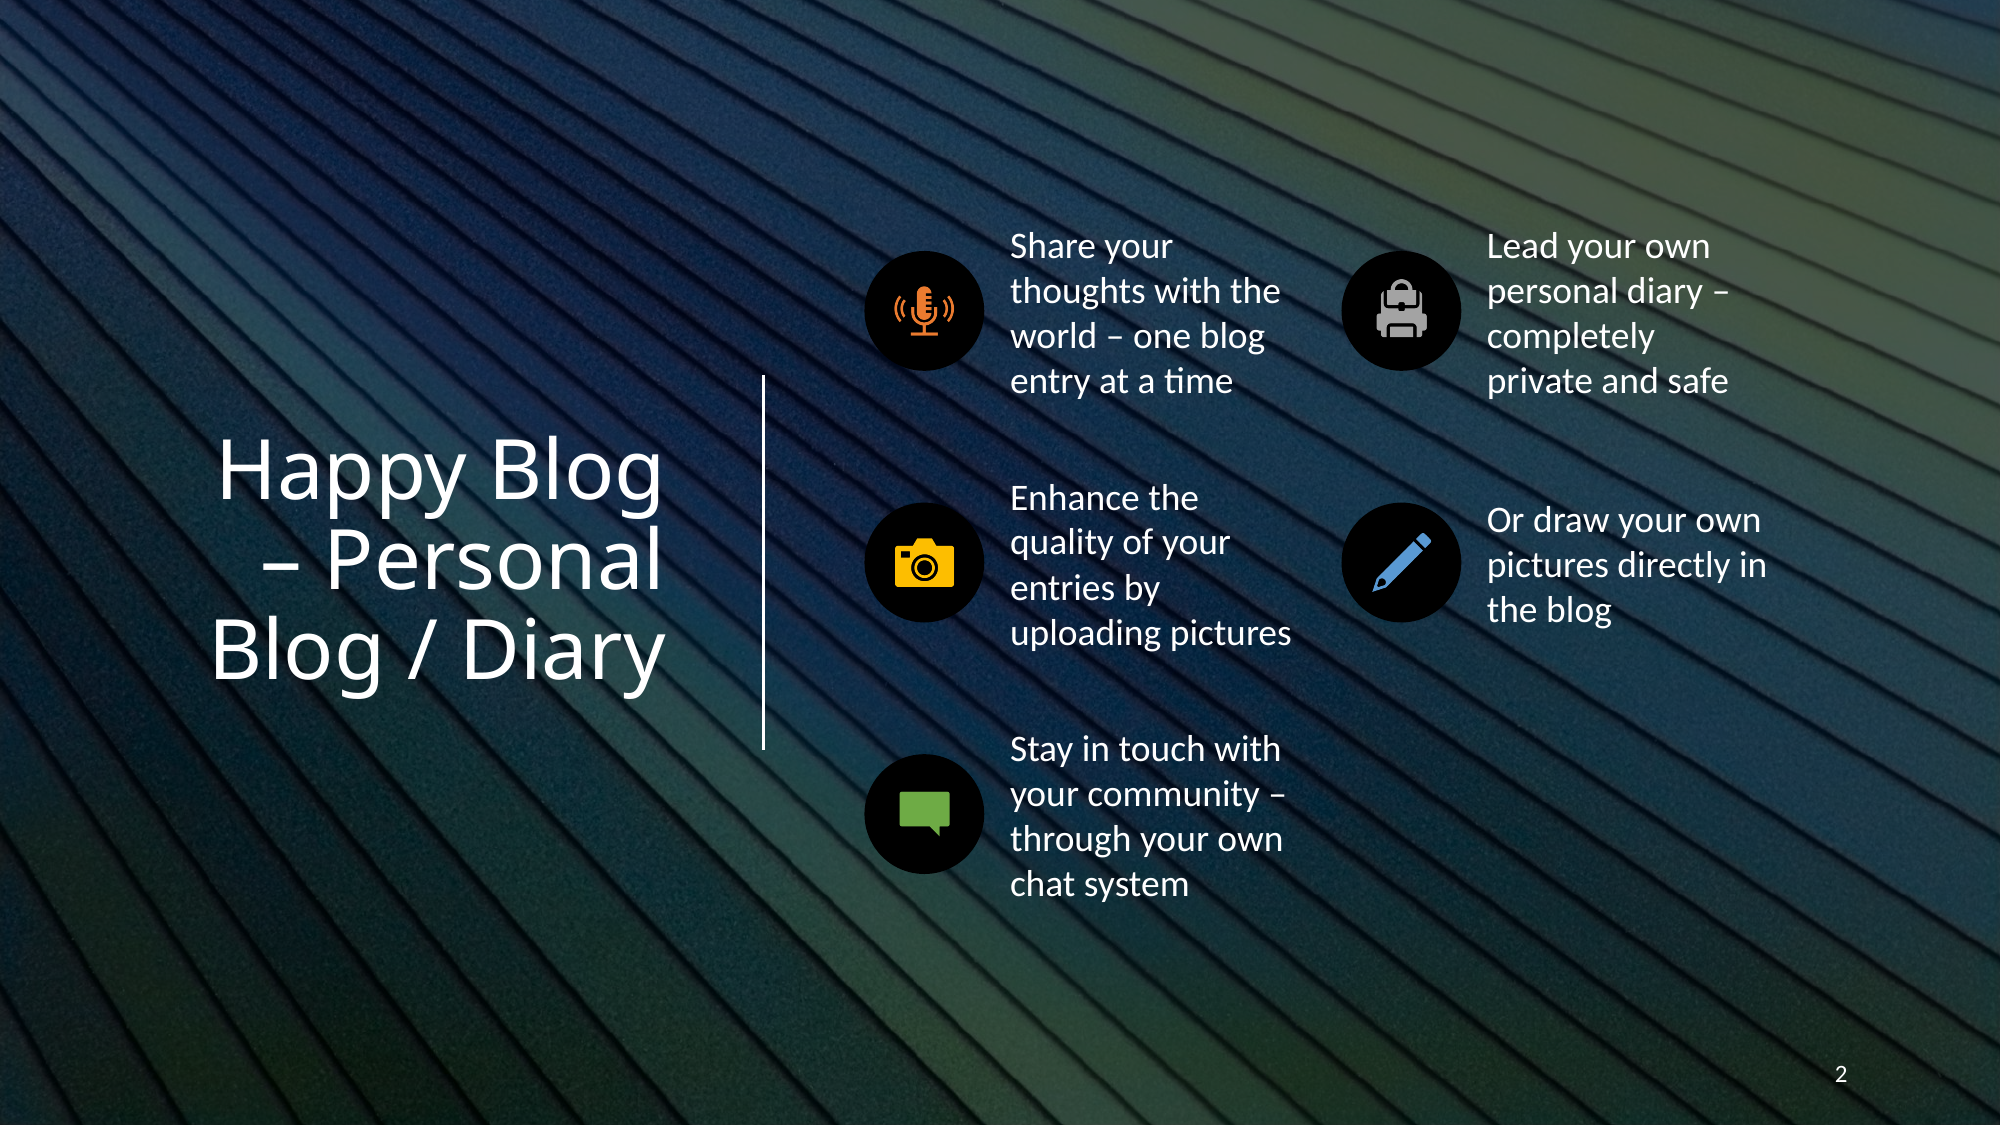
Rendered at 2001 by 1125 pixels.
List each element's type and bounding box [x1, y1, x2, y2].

list [845, 174, 1788, 951]
picture [0, 0, 2000, 1125]
